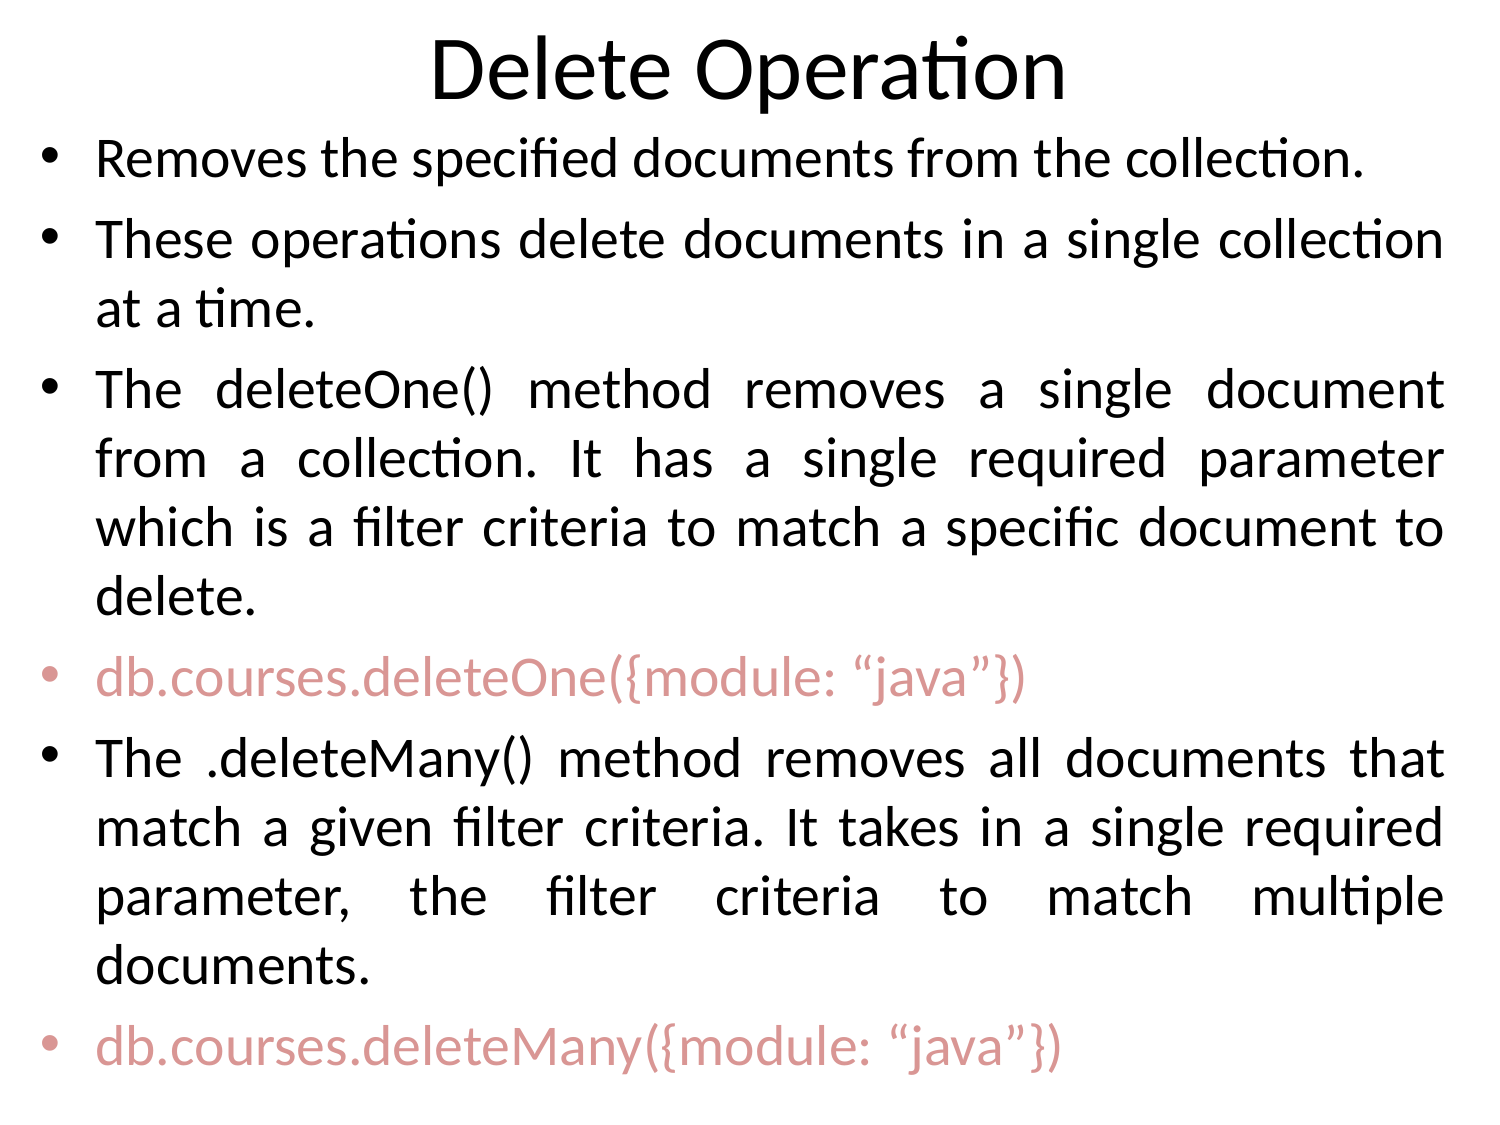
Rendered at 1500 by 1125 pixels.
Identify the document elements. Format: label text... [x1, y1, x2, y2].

title Delete Operation [75, 0, 1425, 112]
list Removes the specified documents from the collection. These operations delete documents in a single collection at a time. The deleteOne() method removes a single document from a collection. It has a single required parameter which is a filter criteria to match a specific document to delete. db.courses.deleteOne({module: “java”}) The .deleteMany() method removes all documents that match a given filter criteria. It takes in a single required parameter, the filter criteria to match multiple documents. db.courses.deleteMany({module: “java”}) [24, 112, 1463, 1088]
